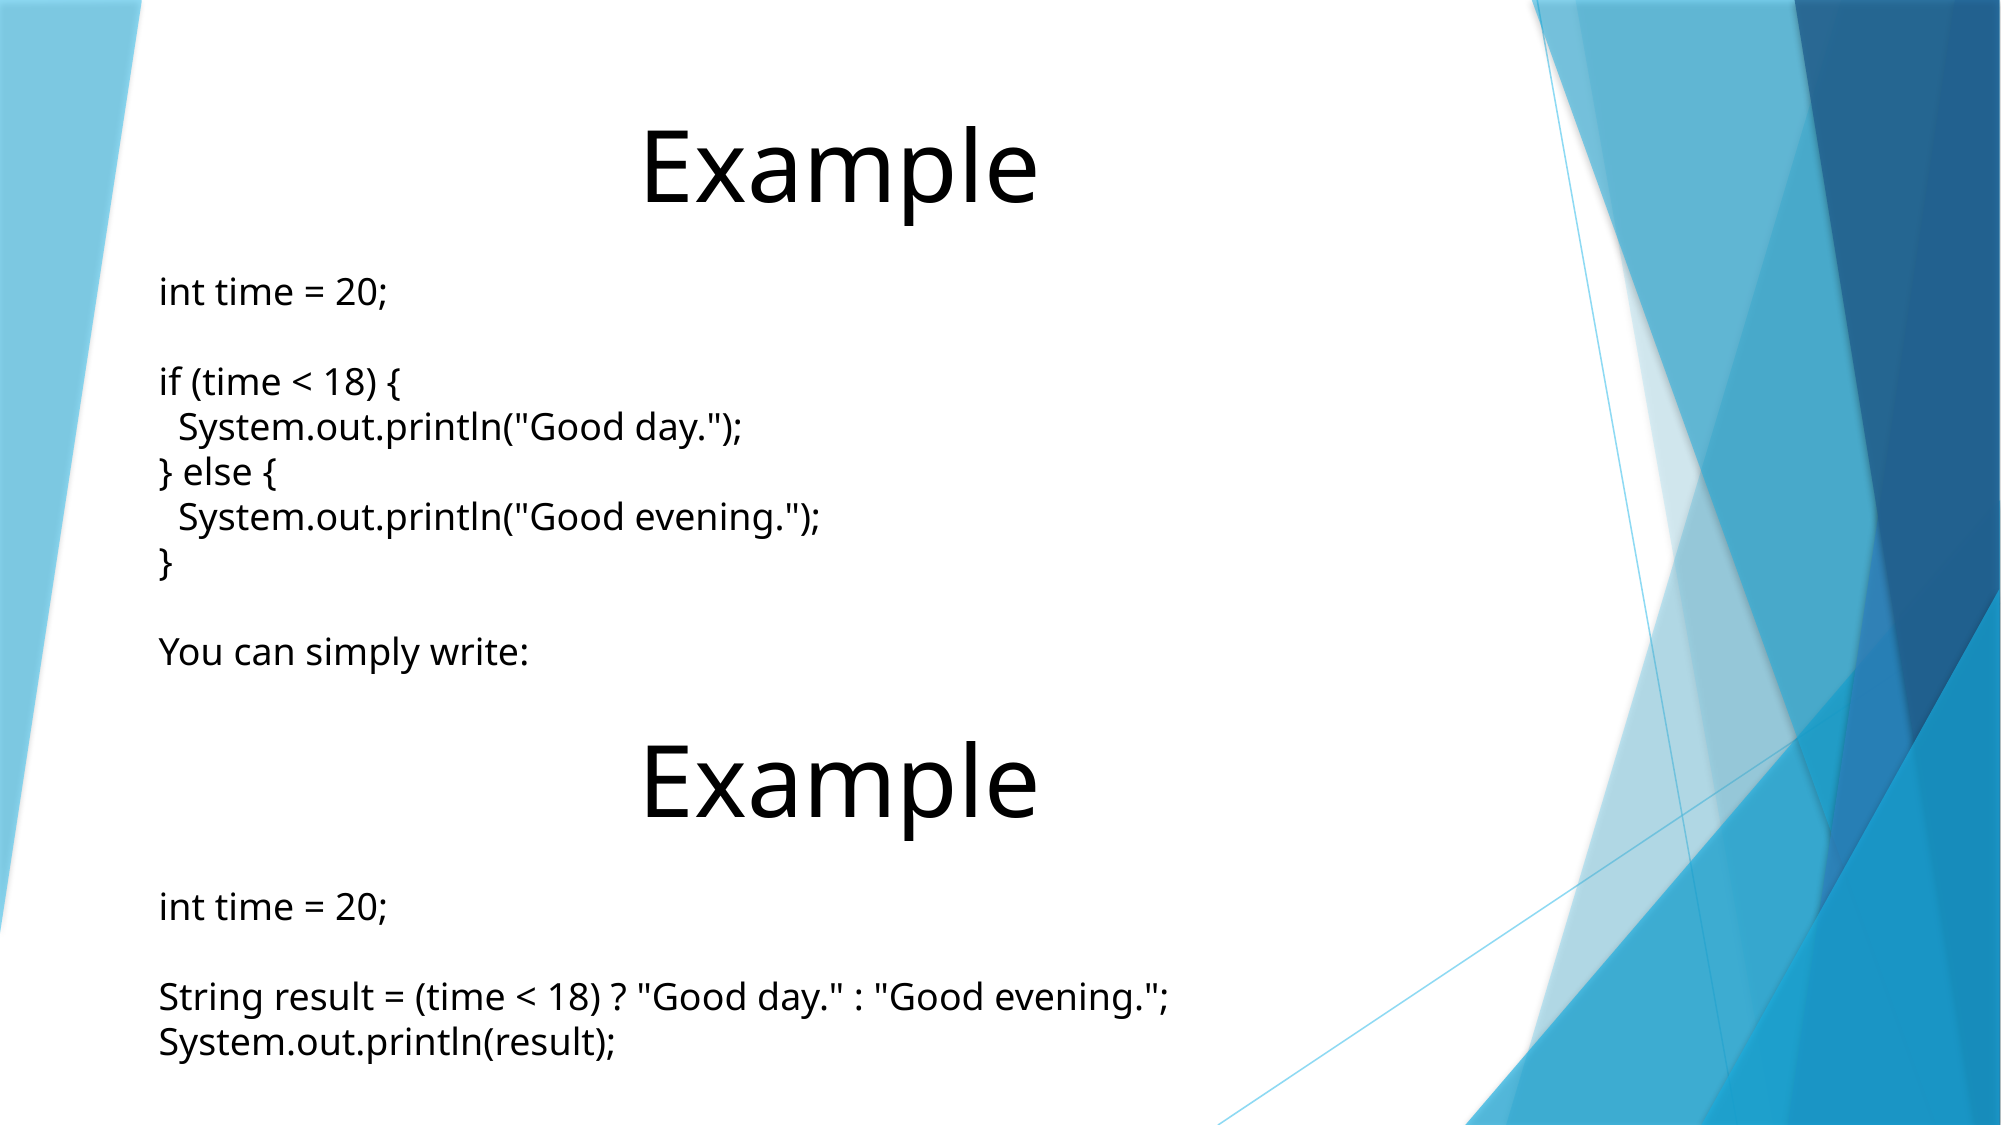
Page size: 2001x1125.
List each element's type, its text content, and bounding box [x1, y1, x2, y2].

text_box Example int time = 20; if (time < 18) { System.out.println("Good day."); } else { System.out.println("Good evening."); } You can simply write: Example int time = 20; String result = (time < 18) ? "Good day." : "Good evening."; System.out.println(result); [143, 95, 1536, 1071]
